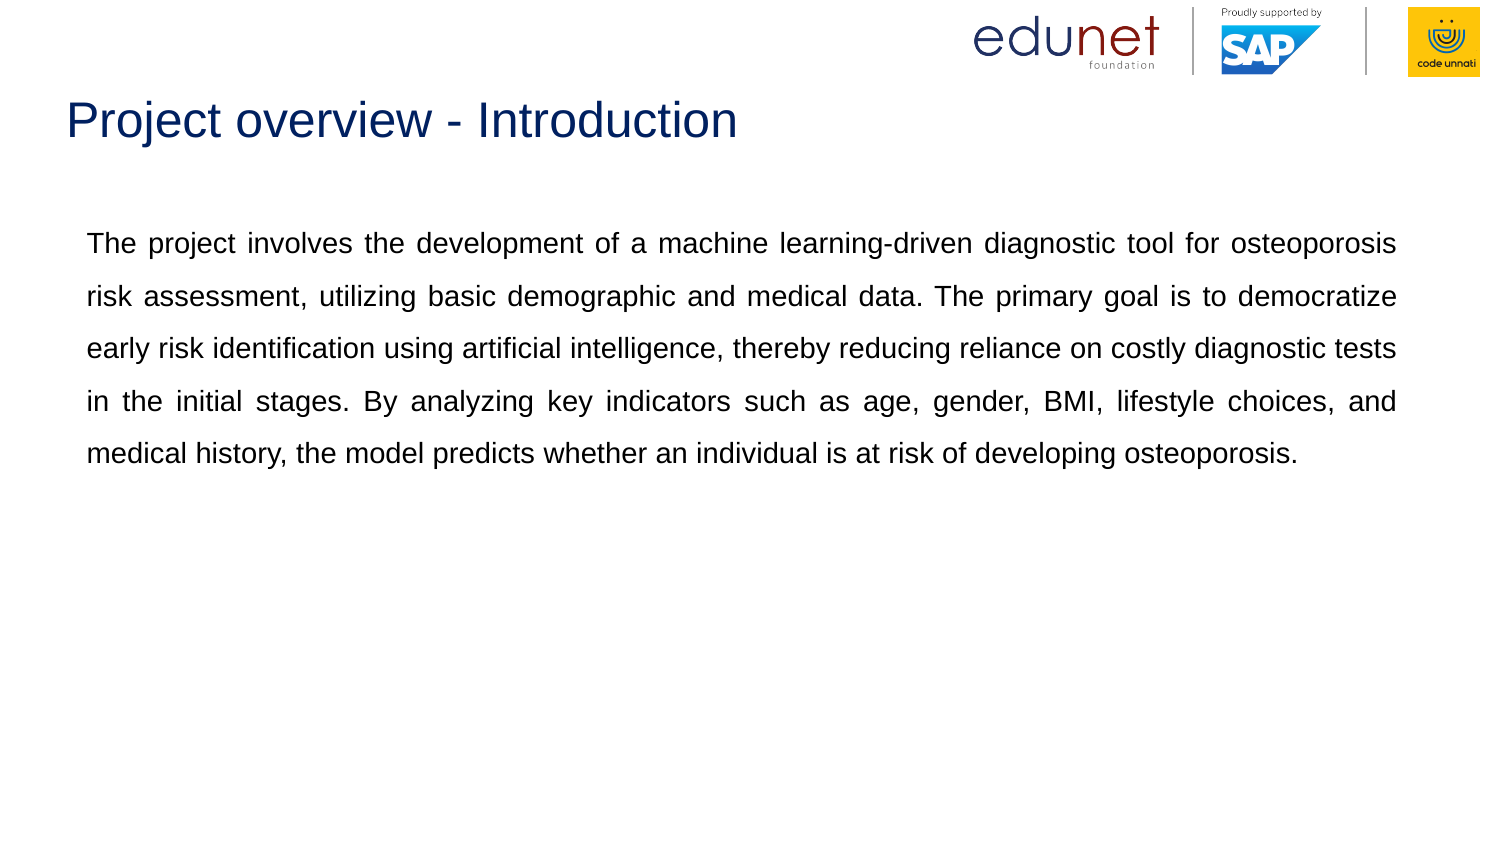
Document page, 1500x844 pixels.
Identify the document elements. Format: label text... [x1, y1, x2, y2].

picture [966, 8, 1168, 72]
picture [1221, 8, 1322, 72]
text_box The project involves the development of a machine learning-driven diagnostic tool for osteoporosis risk assessment, utilizing basic demographic and medical data. The primary goal is to democratize early risk identification using artificial intelligence, thereby reducing reliance on costly diagnostic tests in the initial stages. By analyzing key indicators such as age, gender, BMI, lifestyle choices, and medical history, the model predicts whether an individual is at risk of developing osteoporosis. [71, 199, 1414, 477]
title Project overview - Introduction [51, 72, 1449, 167]
picture [1408, 7, 1480, 77]
